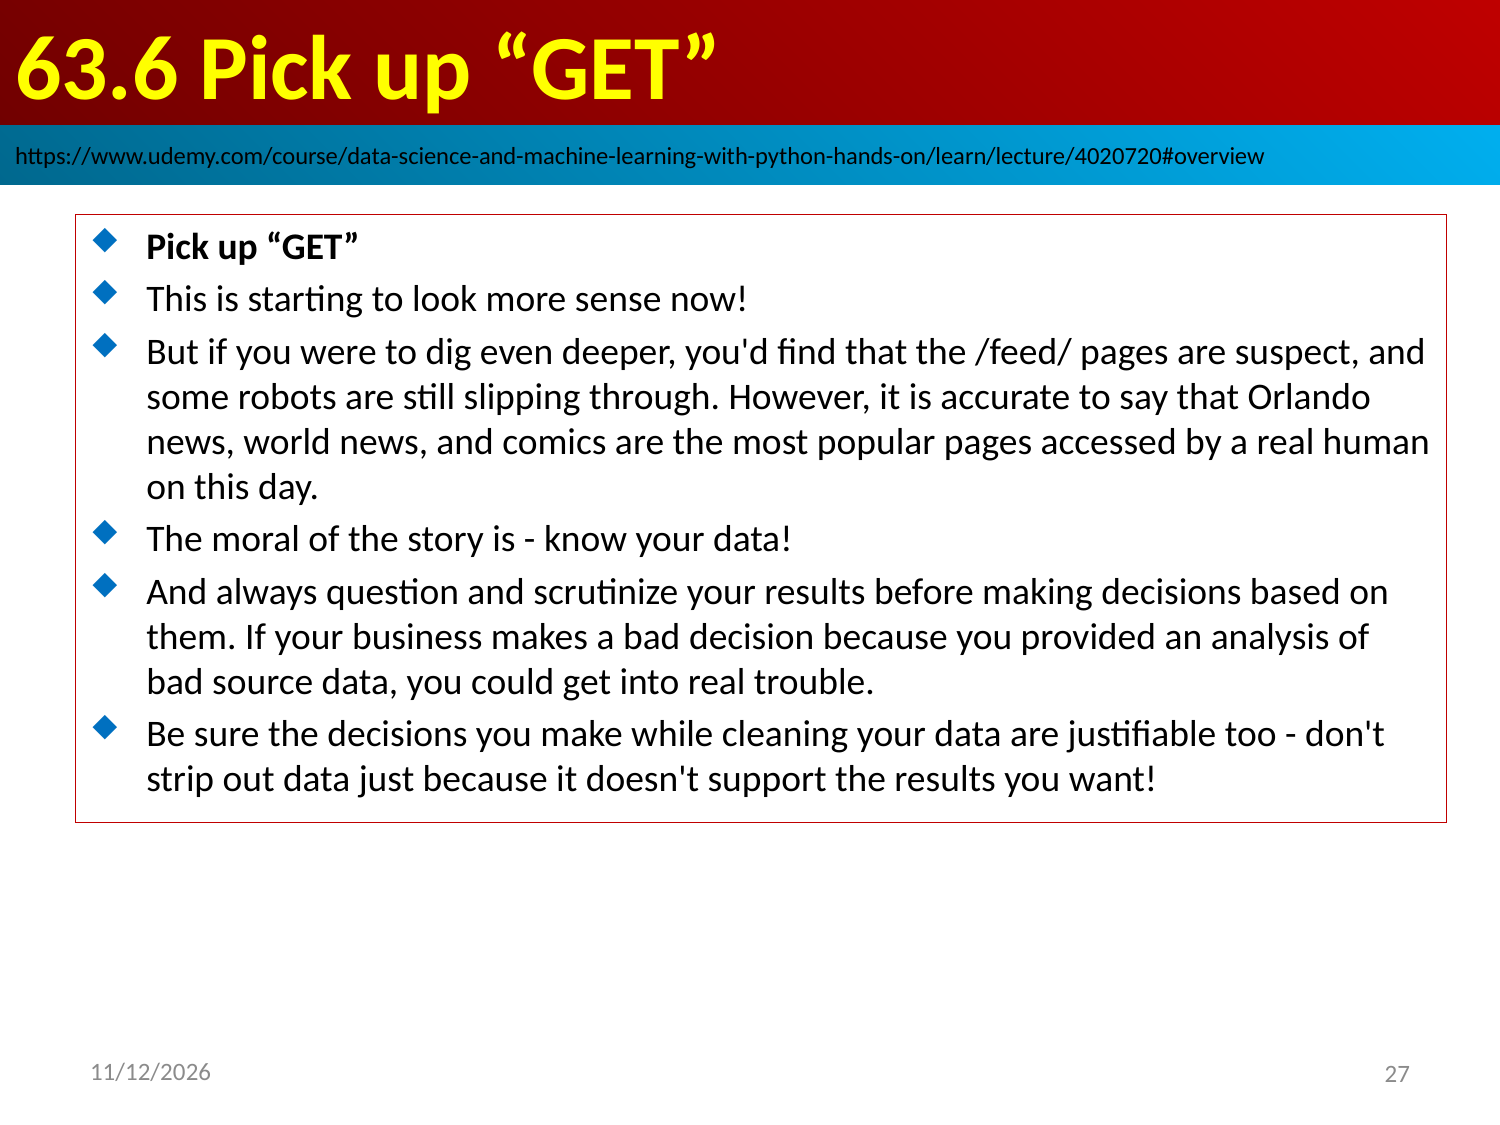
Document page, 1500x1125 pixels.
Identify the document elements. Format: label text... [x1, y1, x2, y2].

title 63.6 Pick up “GET” [0, 0, 1500, 125]
text_box https://www.udemy.com/course/data-science-and-machine-learning-with-python-hands-on/learn/lecture/4020720#overview [0, 125, 1500, 185]
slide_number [75, 1040, 425, 1101]
slide_number 27 [1074, 1042, 1425, 1103]
subtitle Pick up “GET” This is starting to look more sense now! But if you were to dig even deeper, you'd find that the /feed/ pages are suspect, and some robots are still slipping through. However, it is accurate to say that Orlando news, world news, and comics are the most popular pages accessed by a real human on this day. The moral of the story is - know your data! And always question and scrutinize your results before making decisions based on them. If your business makes a bad decision because you provided an analysis of bad source data, you could get into real trouble. Be sure the decisions you make while cleaning your data are justifiable too - don't strip out data just because it doesn't support the results you want! [75, 214, 1447, 823]
